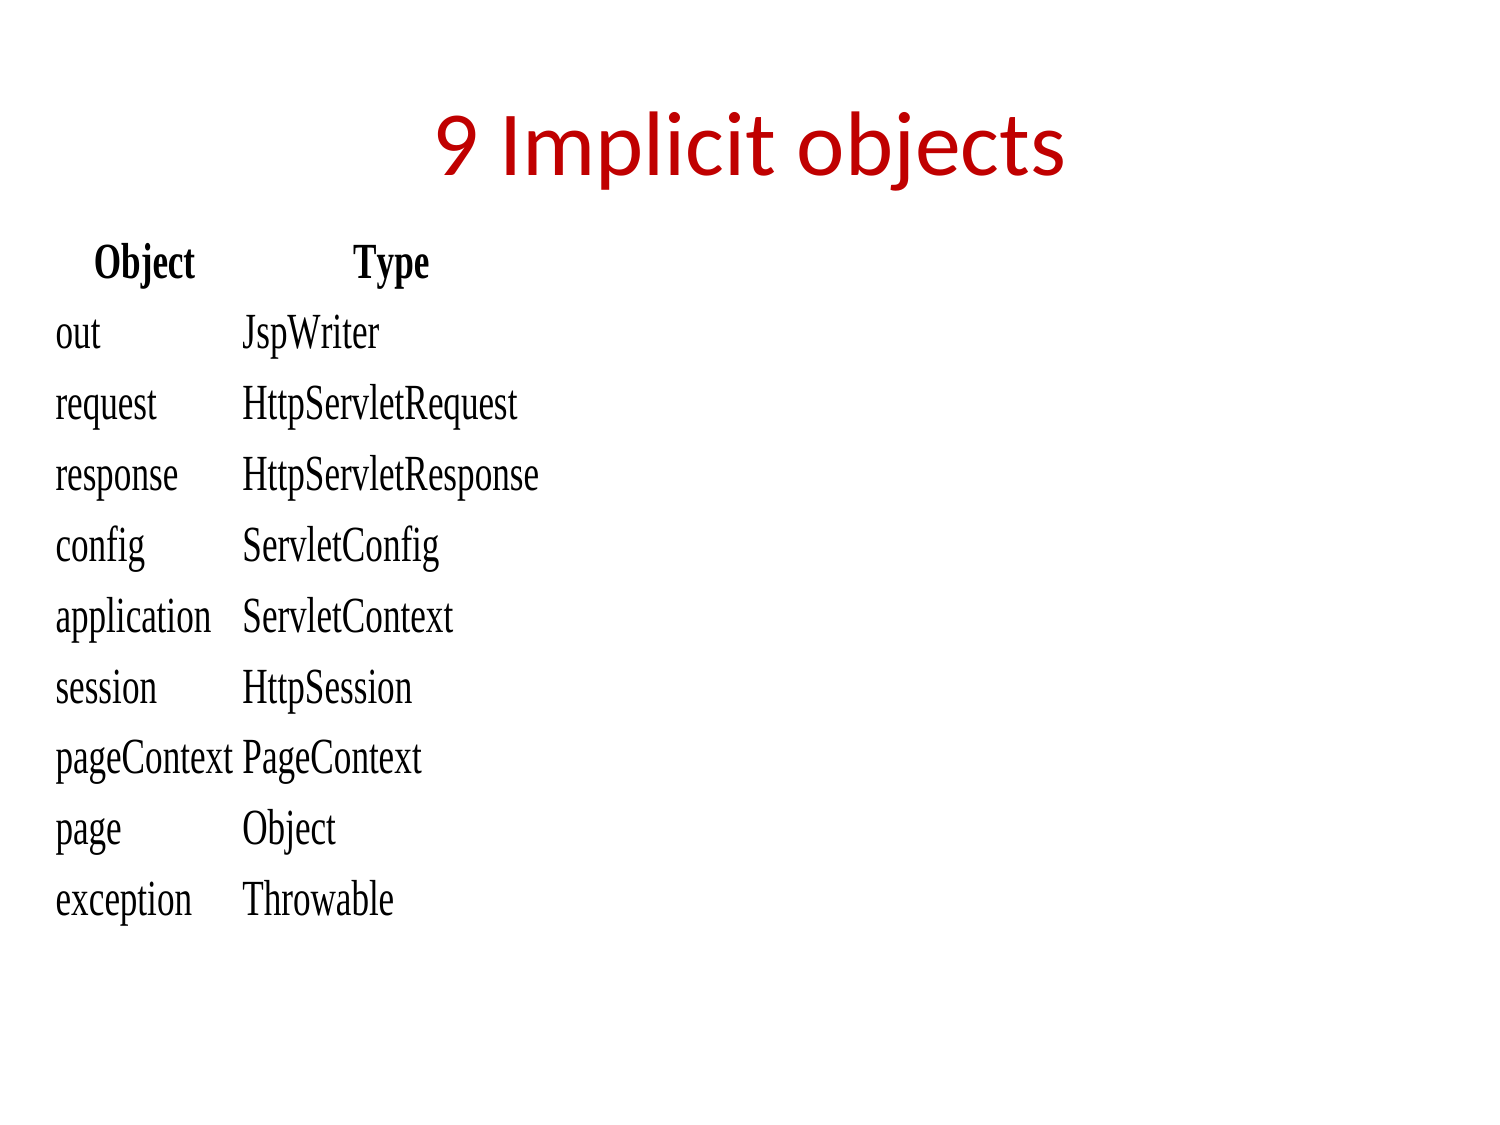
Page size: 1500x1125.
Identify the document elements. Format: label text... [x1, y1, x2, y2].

title 9 Implicit objects [75, 45, 1425, 233]
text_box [46, 222, 1406, 1047]
